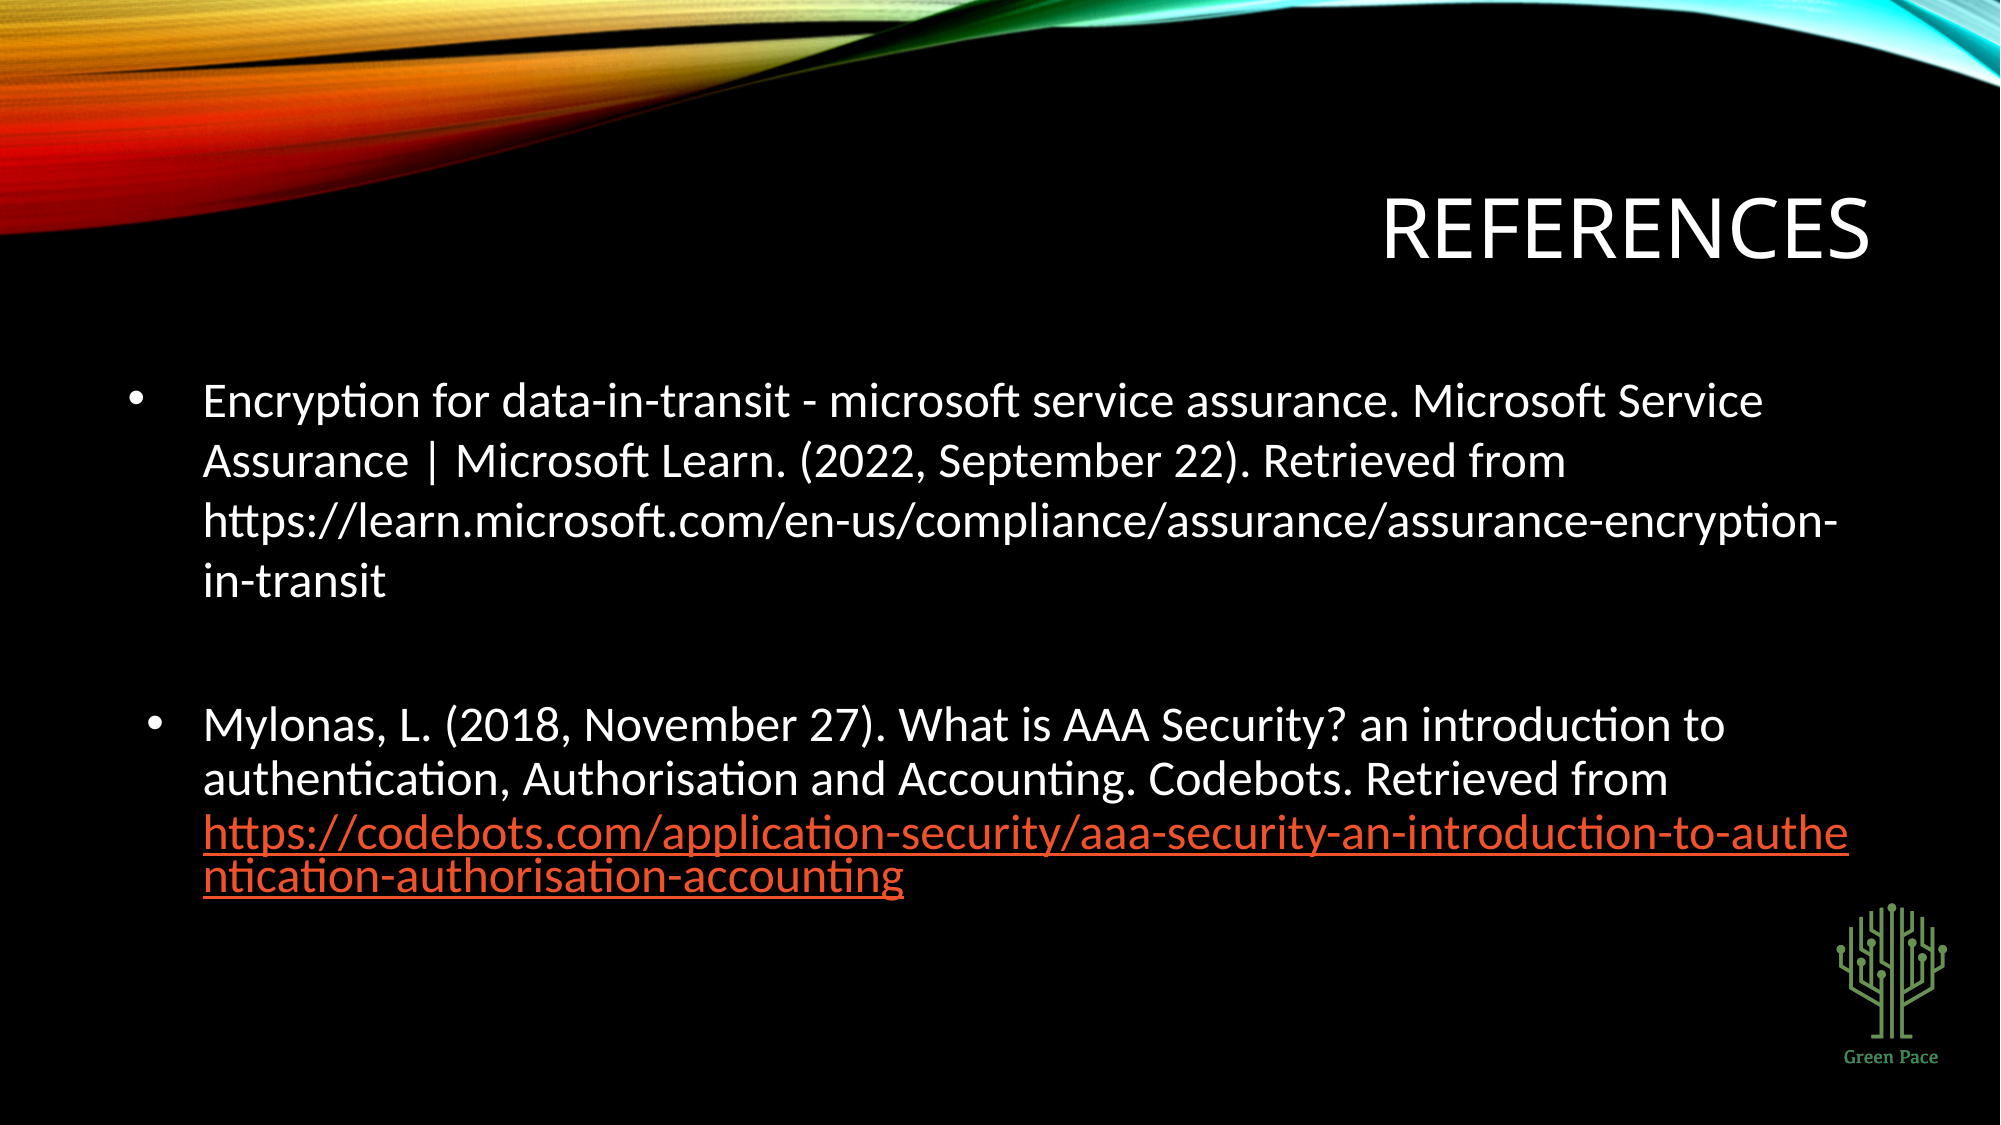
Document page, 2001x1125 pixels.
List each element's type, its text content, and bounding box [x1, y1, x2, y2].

title REFERENCES [474, 125, 1888, 338]
list Encryption for data-in-transit - microsoft service assurance. Microsoft Service Assurance | Microsoft Learn. (2022, September 22). Retrieved from https://learn.microsoft.com/en-us/compliance/assurance/assurance-encryption-in-transit Mylonas, L. (2018, November 27). What is AAA Security? an introduction to authentication, Authorisation and Accounting. Codebots. Retrieved from https://codebots.com/application-security/aaa-security-an-introduction-to-authentication-authorisation-accounting [112, 360, 1888, 1021]
picture [1817, 892, 1964, 1082]
picture [0, 0, 2000, 237]
